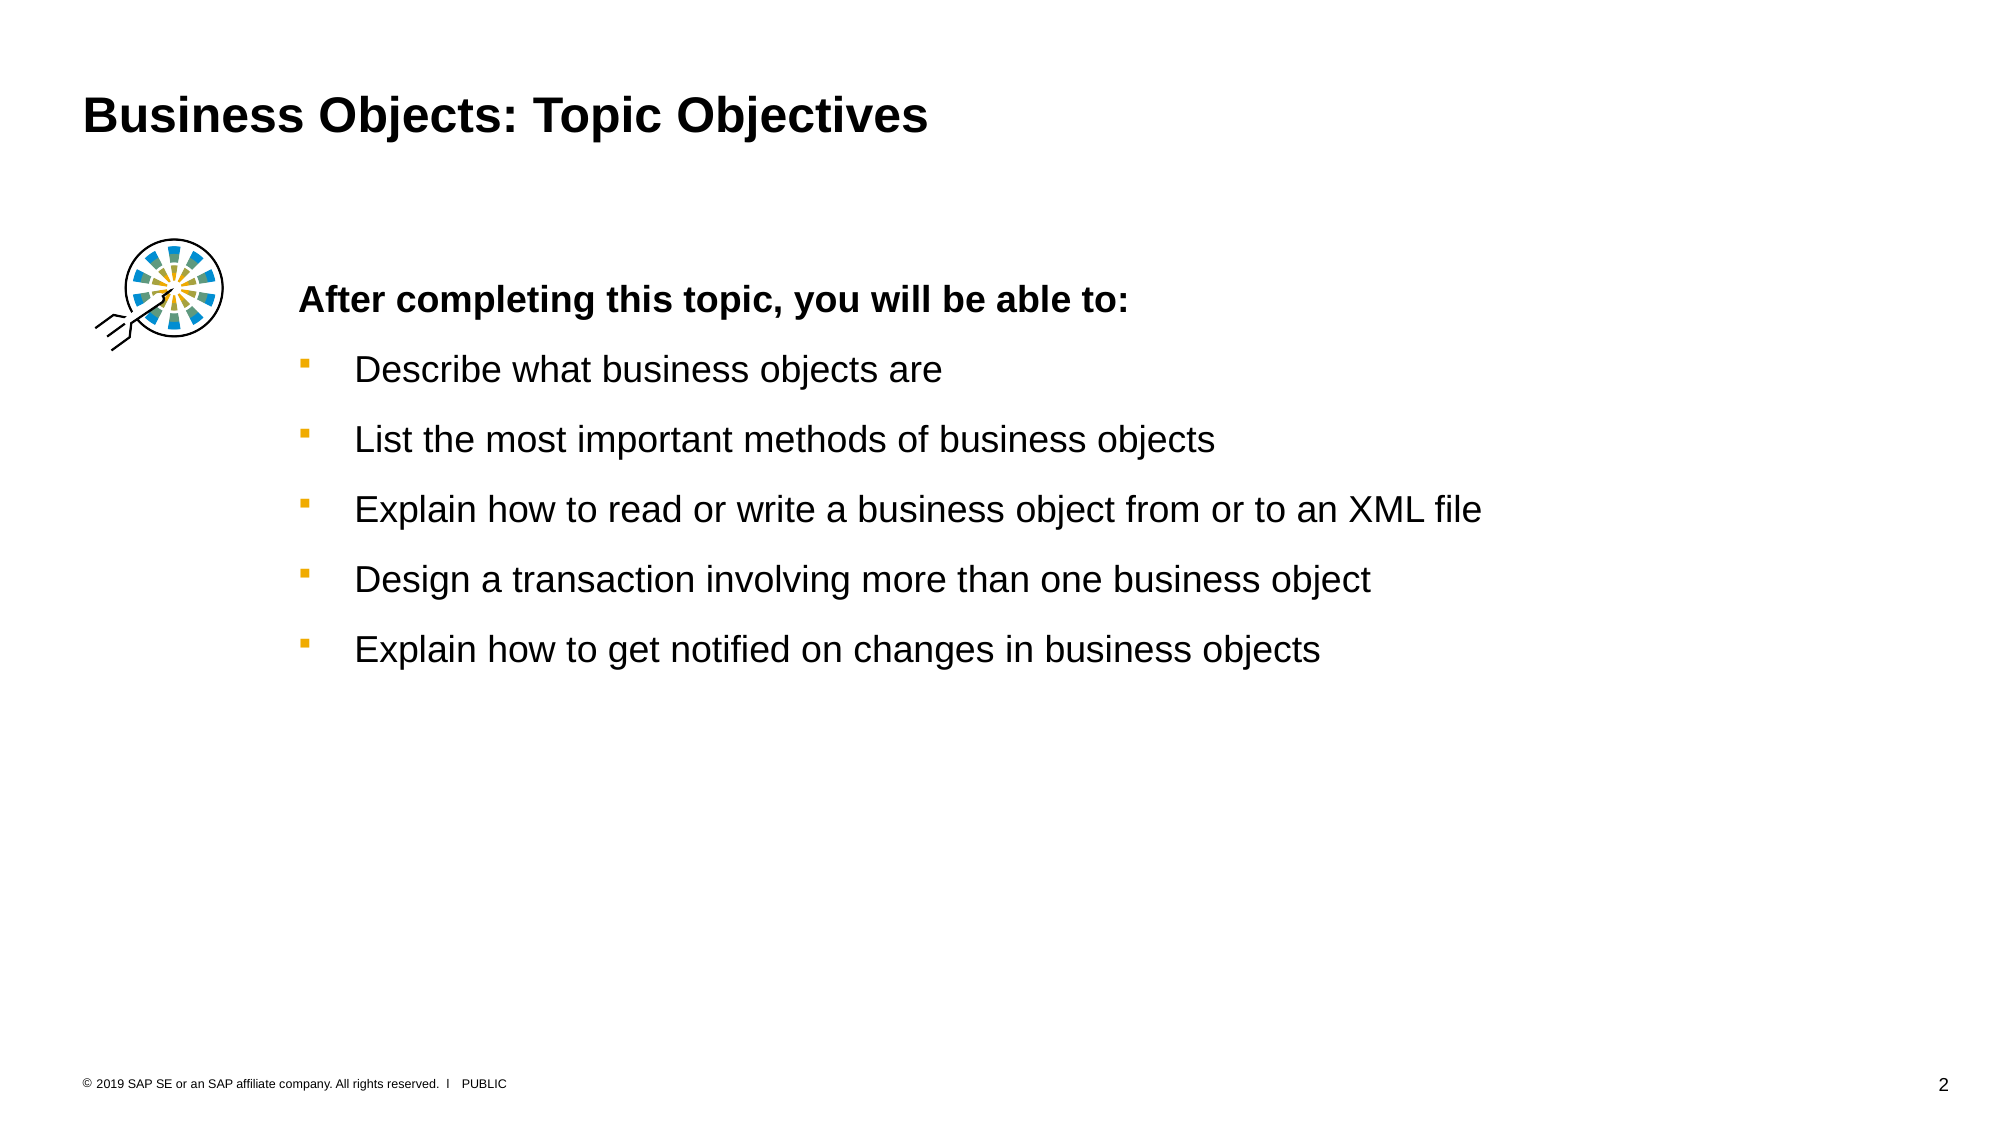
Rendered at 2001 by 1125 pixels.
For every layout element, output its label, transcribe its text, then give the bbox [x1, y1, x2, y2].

picture [82, 218, 236, 372]
text_box After completing this topic, you will be able to: Describe what business objects are List the most important methods of business objects Explain how to read or write a business object from or to an XML file Design a transaction involving more than one business object Explain how to get notified on changes in business objects [297, 274, 1918, 671]
title Business Objects: Topic Objectives [82, 82, 1918, 144]
